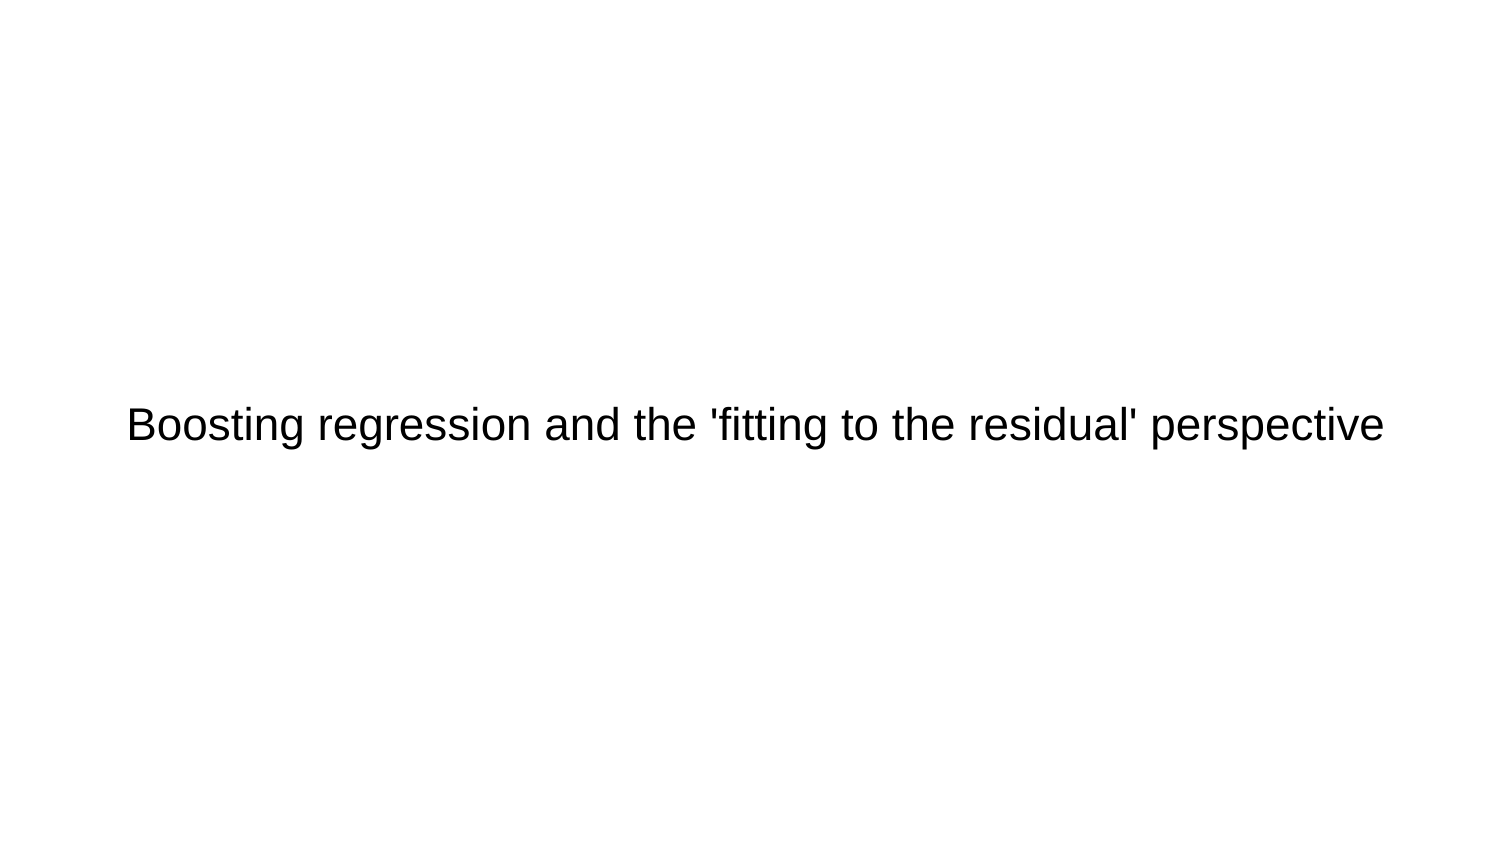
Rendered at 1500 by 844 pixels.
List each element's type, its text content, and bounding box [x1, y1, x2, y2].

title Boosting regression and the 'fitting to the residual' perspective [50, 352, 1450, 492]
